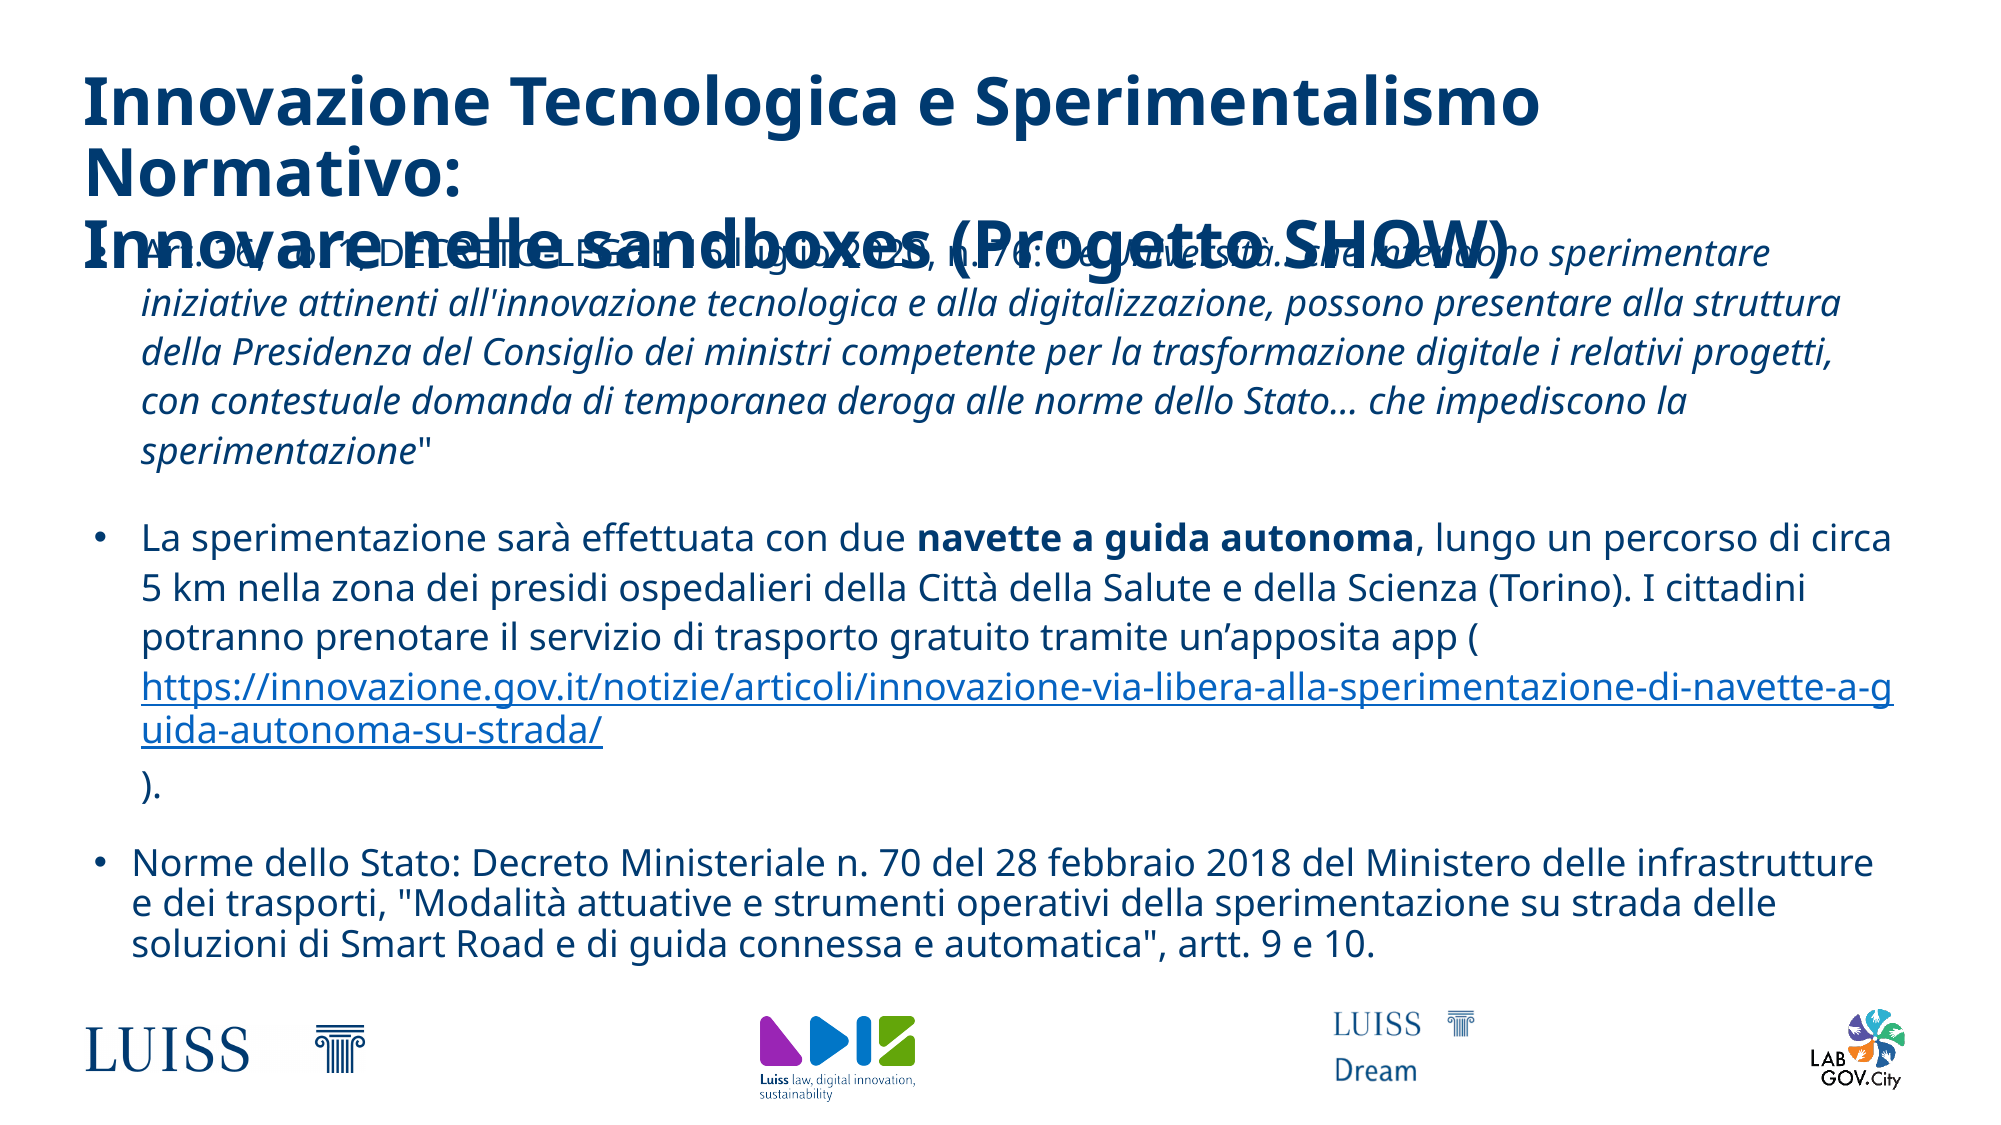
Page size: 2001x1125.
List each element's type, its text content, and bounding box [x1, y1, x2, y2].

title Innovazione Tecnologica e Sperimentalismo Normativo: Innovare nelle sandboxes (Progetto SHOW) [68, 59, 1910, 223]
list Art. 36, co. 1, DECRETO-LEGGE 16 luglio 2020, n. 76: "le Università...che intendono sperimentare iniziative attinenti all'innovazione tecnologica e alla digitalizzazione, possono presentare alla struttura della Presidenza del Consiglio dei ministri competente per la trasformazione digitale i relativi progetti, con contestuale domanda di temporanea deroga alle norme dello Stato... che impediscono la sperimentazione" La sperimentazione sarà effettuata con due navette a guida autonoma, lungo un percorso di circa 5 km nella zona dei presidi ospedalieri della Città della Salute e della Scienza (Torino). I cittadini potranno prenotare il servizio di trasporto gratuito tramite un’apposita app (https://innovazione.gov.it/notizie/articoli/innovazione-via-libera-alla-sperimentazione-di-navette-a-guida-autonoma-su-strada/). Norme dello Stato: Decreto Ministeriale n. 70 del 28 febbraio 2018 del Ministero delle infrastrutture e dei trasporti, "Modalità attuative e strumenti operativi della sperimentazione su strada delle soluzioni di Smart Road e di guida connessa e automatica", artt. 9 e 10. [78, 397, 1920, 1110]
